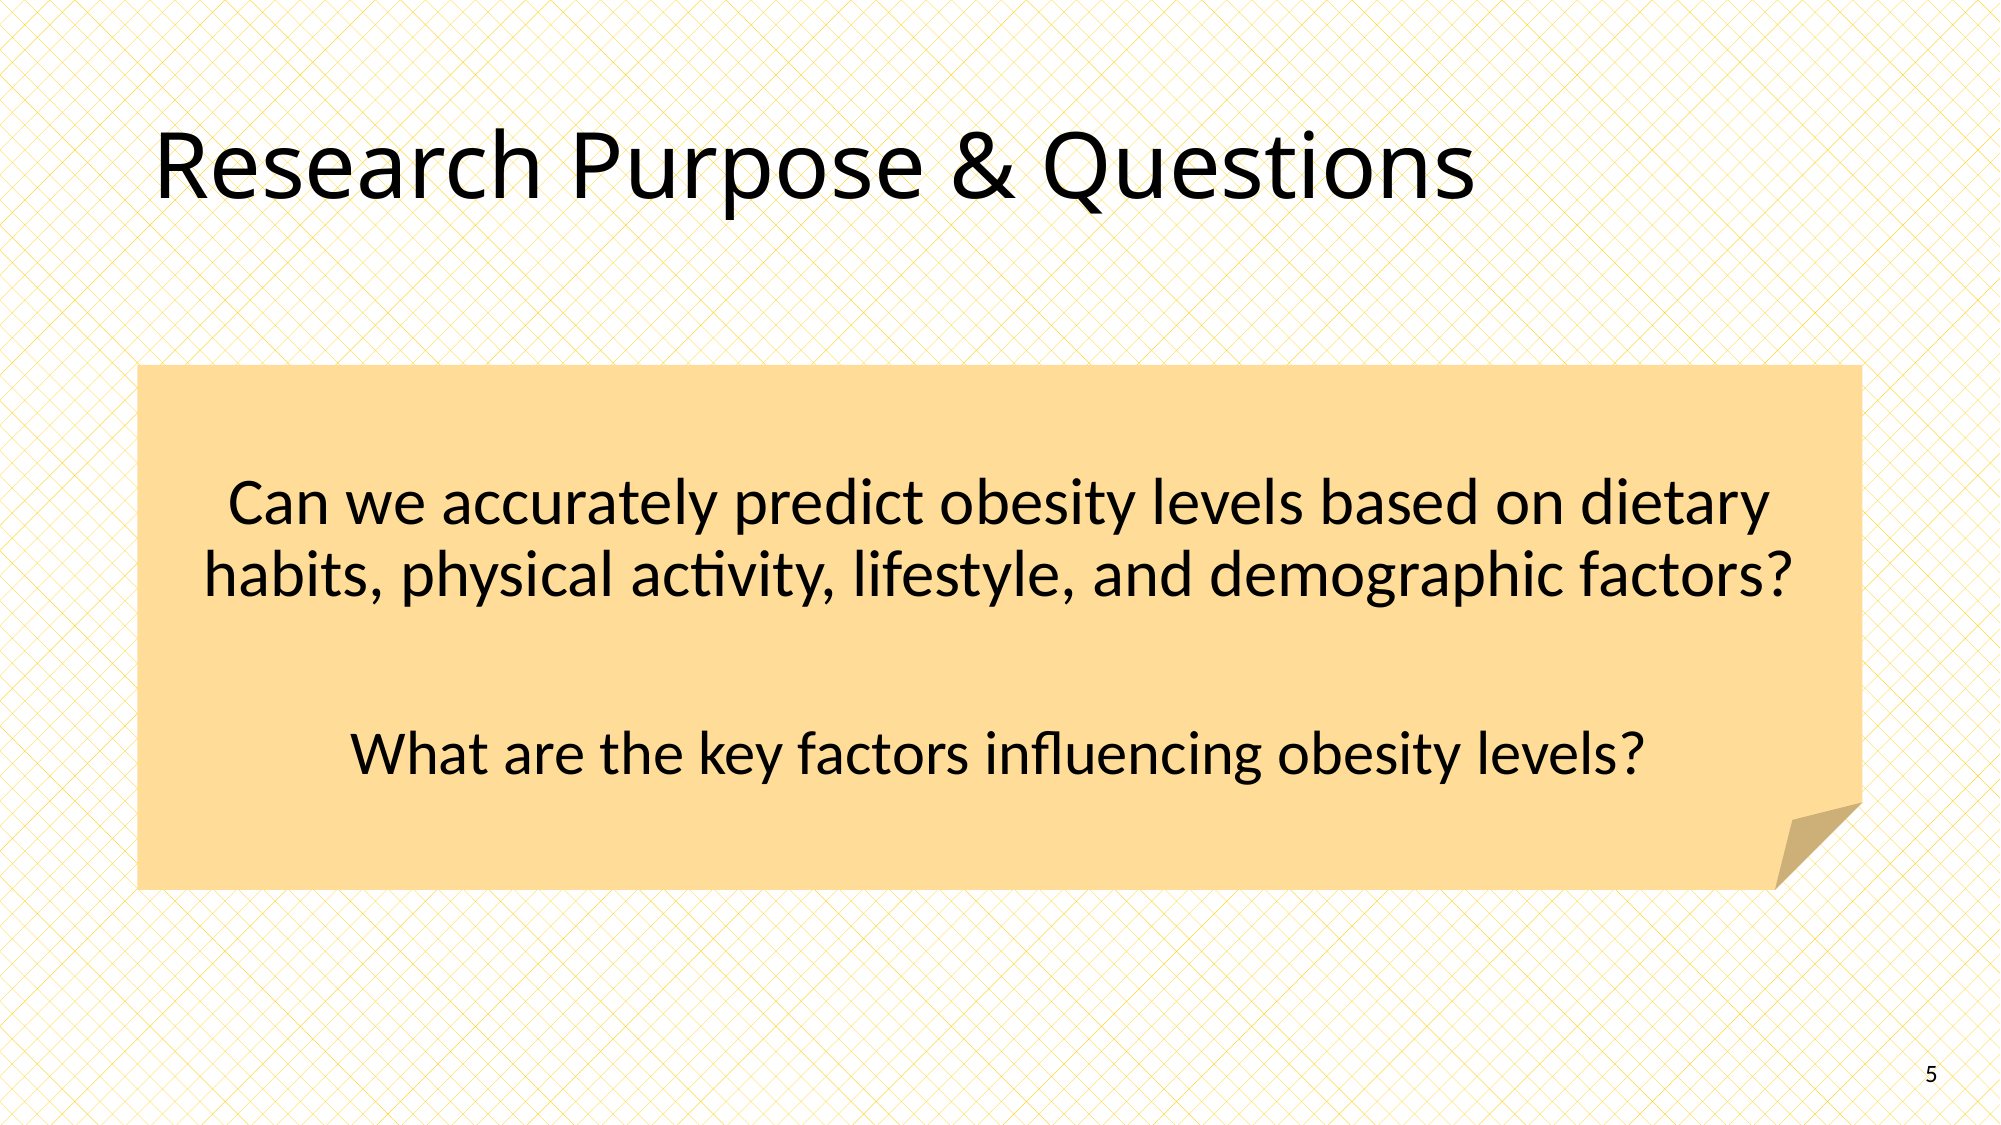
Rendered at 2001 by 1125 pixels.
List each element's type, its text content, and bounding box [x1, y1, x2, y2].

list Can we accurately predict obesity levels based on dietary habits, physical activity, lifestyle, and demographic factors? What are the key factors influencing obesity levels? [167, 373, 1833, 882]
slide_number 5 [1503, 1042, 1953, 1103]
title Research Purpose & Questions [137, 59, 1863, 278]
text_box [136, 363, 1866, 891]
